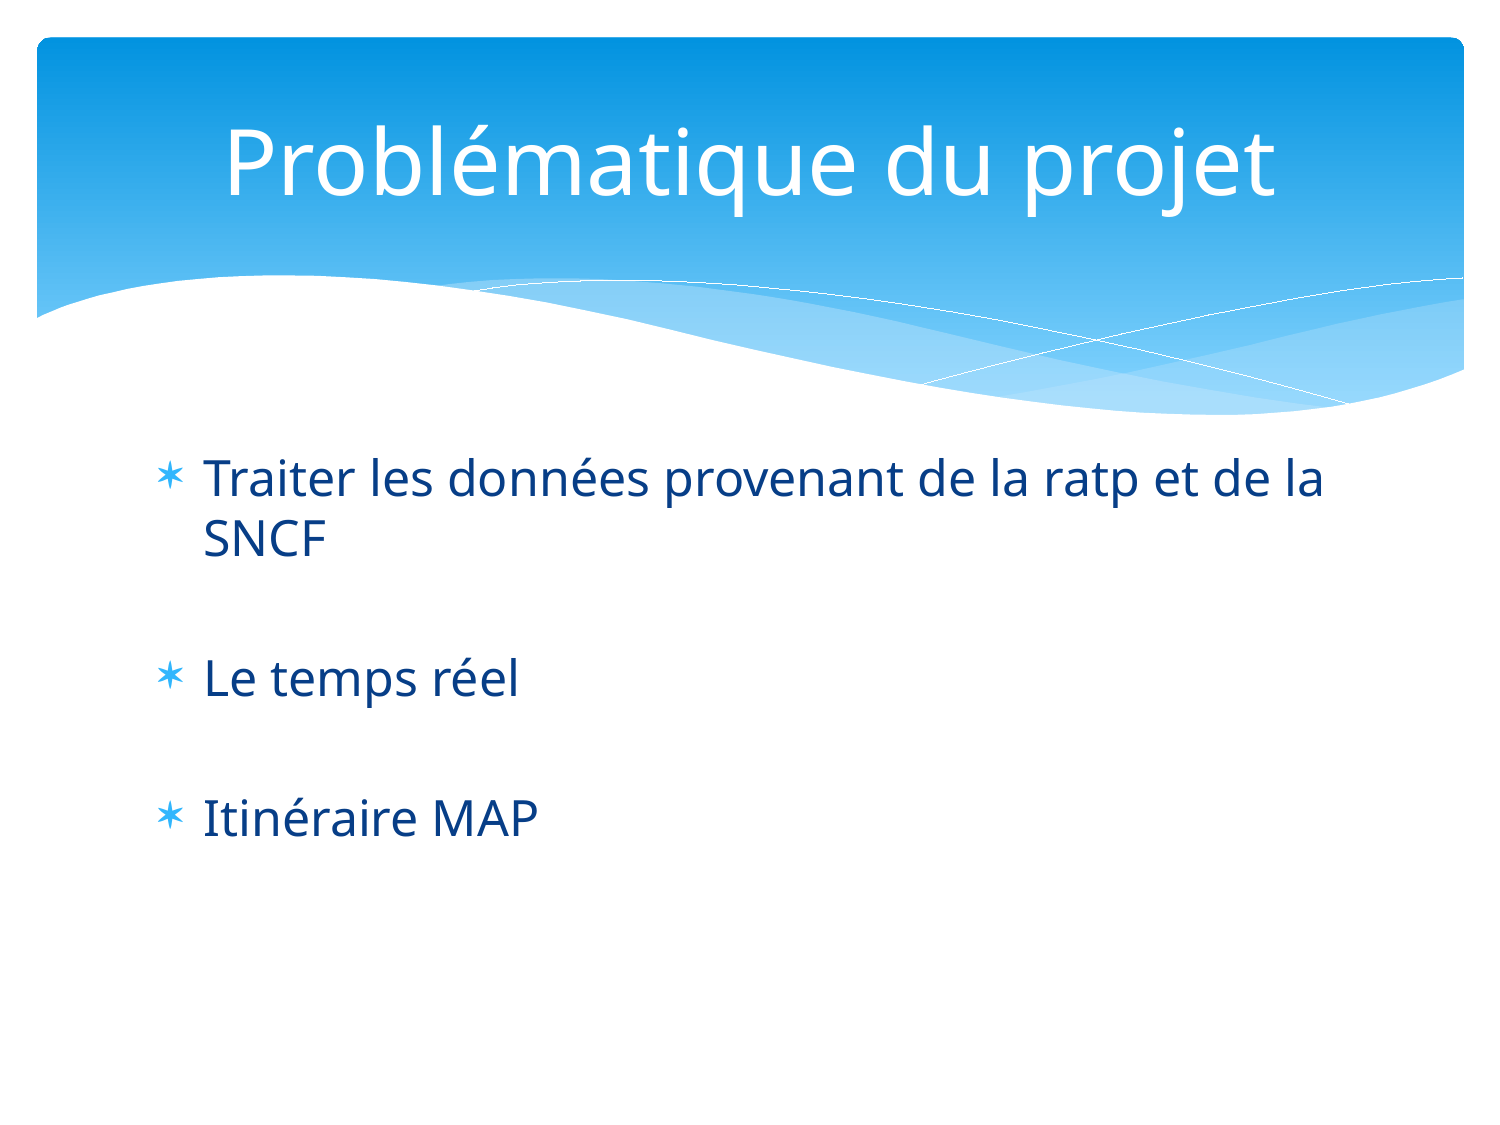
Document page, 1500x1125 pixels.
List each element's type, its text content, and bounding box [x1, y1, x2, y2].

list Traiter les données provenant de la ratp et de la SNCF Le temps réel Itinéraire MAP [143, 438, 1359, 1005]
title Problématique du projet [75, 55, 1425, 261]
